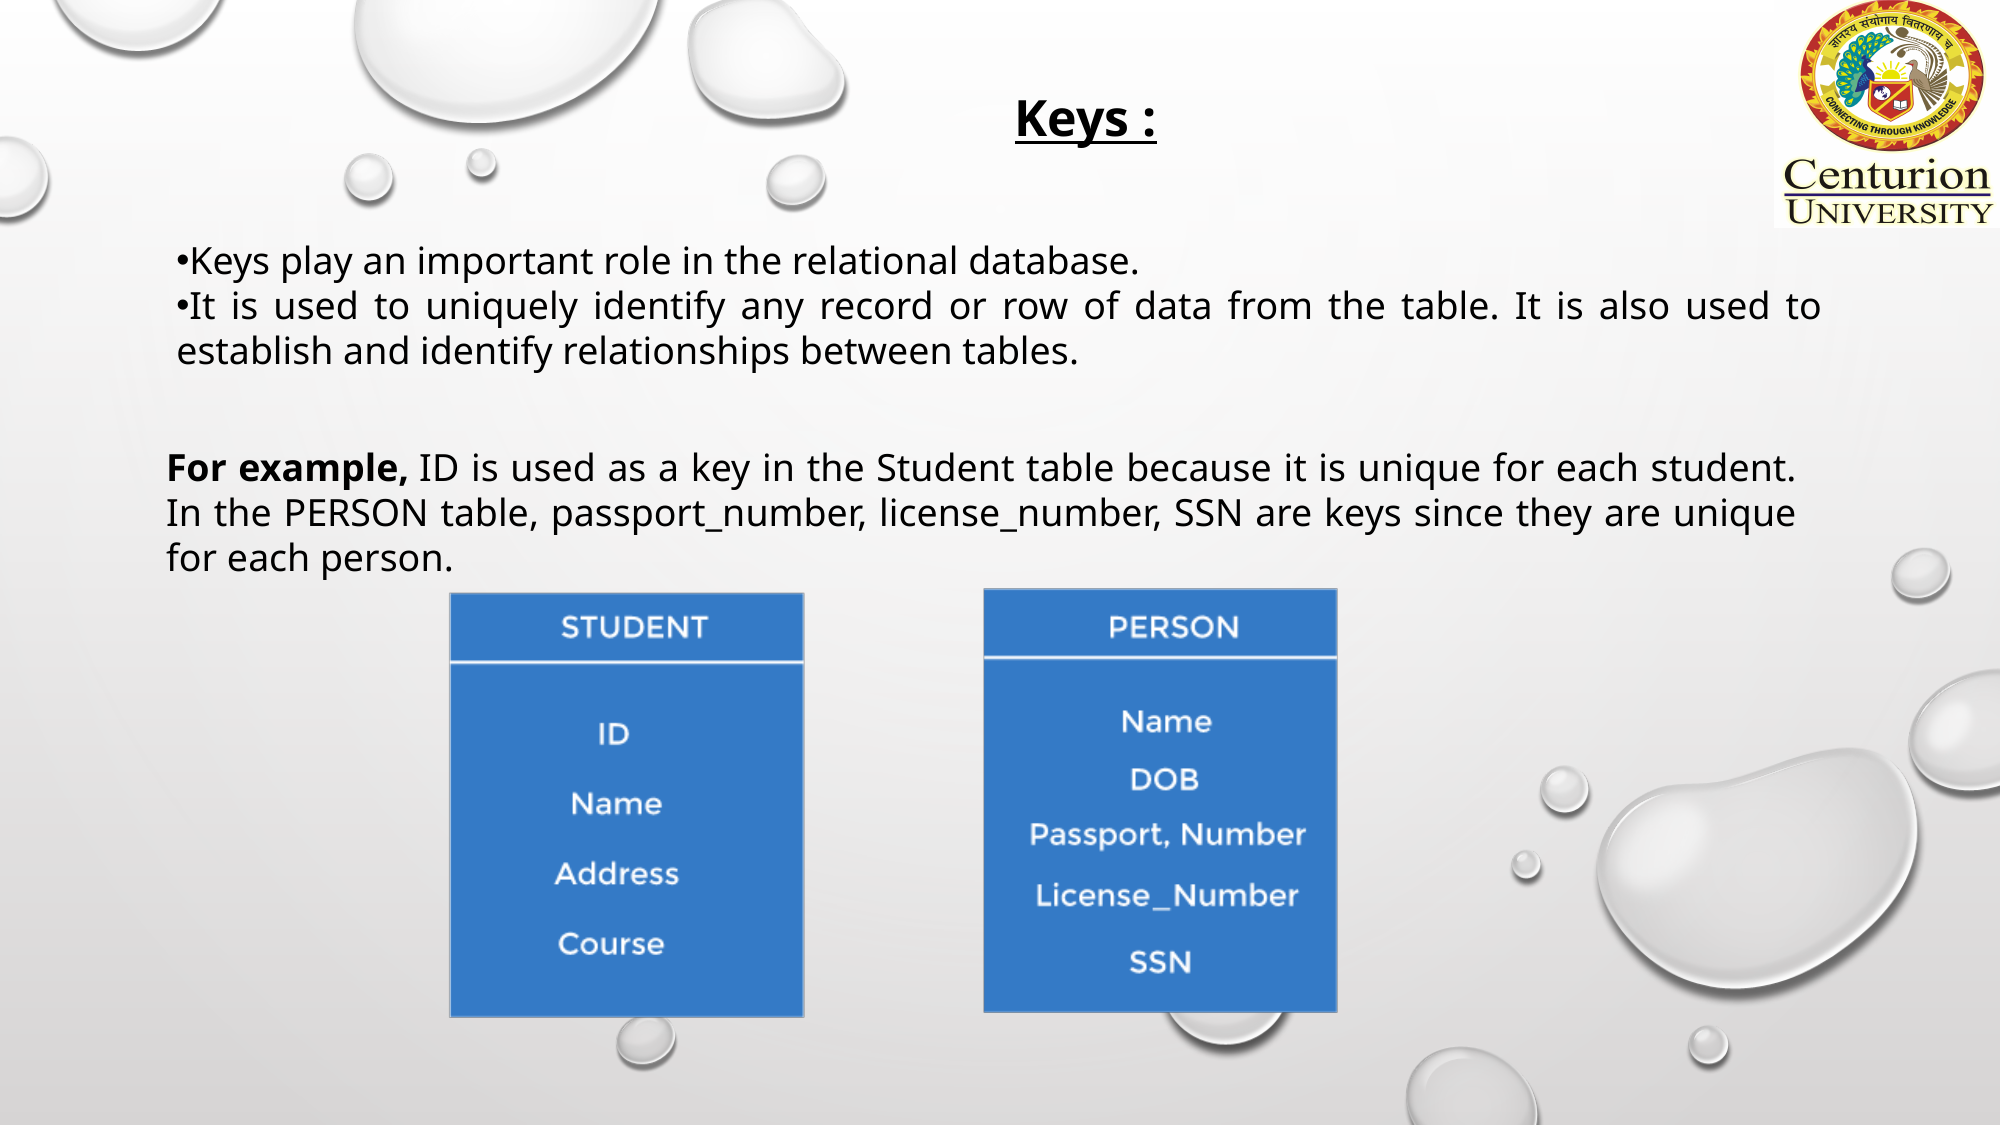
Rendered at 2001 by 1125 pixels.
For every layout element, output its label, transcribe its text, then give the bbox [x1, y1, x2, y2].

text_box Keys : Keys play an important role in the relational database. It is used to uniquely identify any record or row of data from the table. It is also used to establish and identify relationships between tables. [161, 79, 1839, 380]
picture [0, 0, 2000, 1125]
text_box For example, ID is used as a key in the Student table because it is unique for each student. In the PERSON table, passport_number, license_number, SSN are keys since they are unique for each person. [151, 436, 1813, 677]
